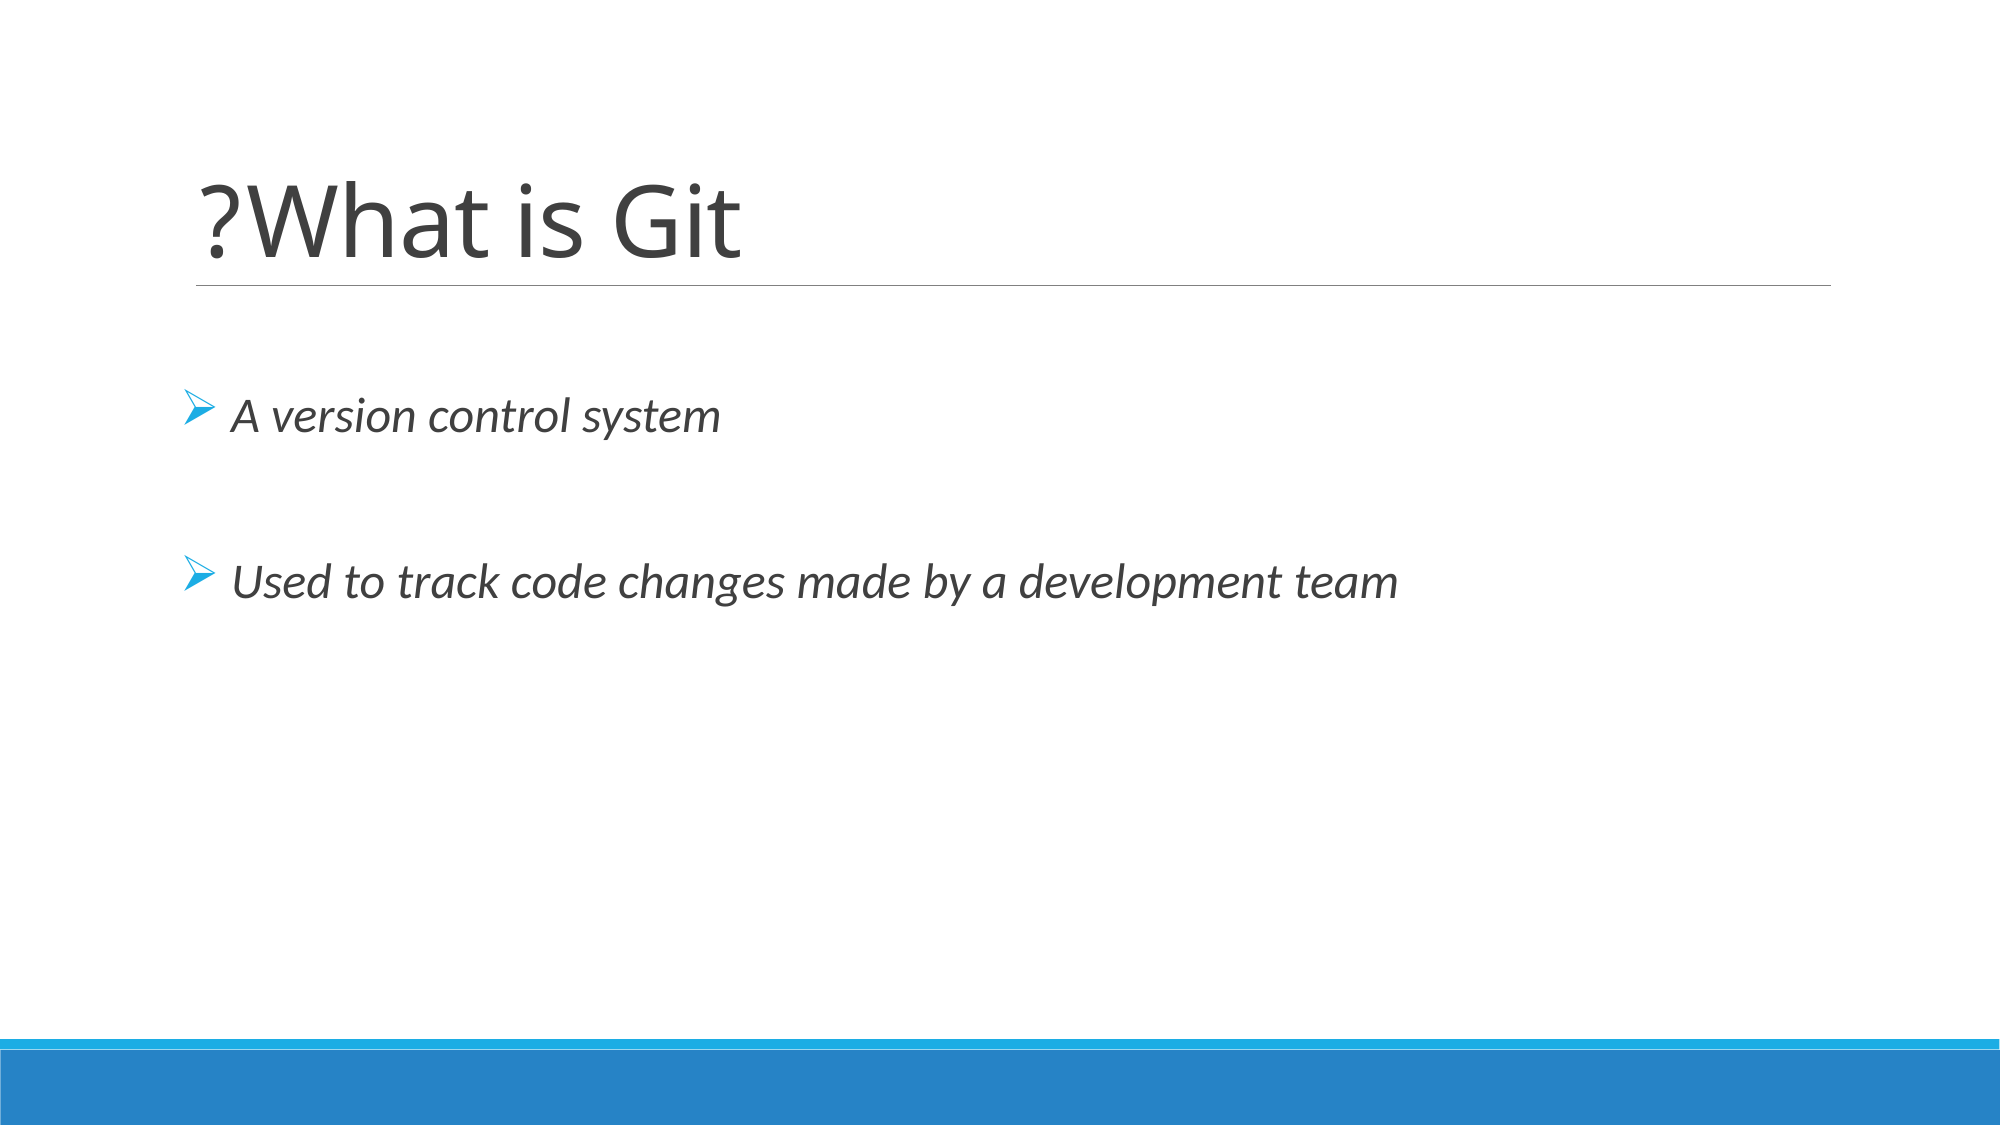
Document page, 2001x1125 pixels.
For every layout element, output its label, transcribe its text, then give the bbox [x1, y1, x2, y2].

title What is Git? [180, 47, 1830, 285]
list A version control system Used to track code changes made by a development team [180, 302, 1830, 963]
